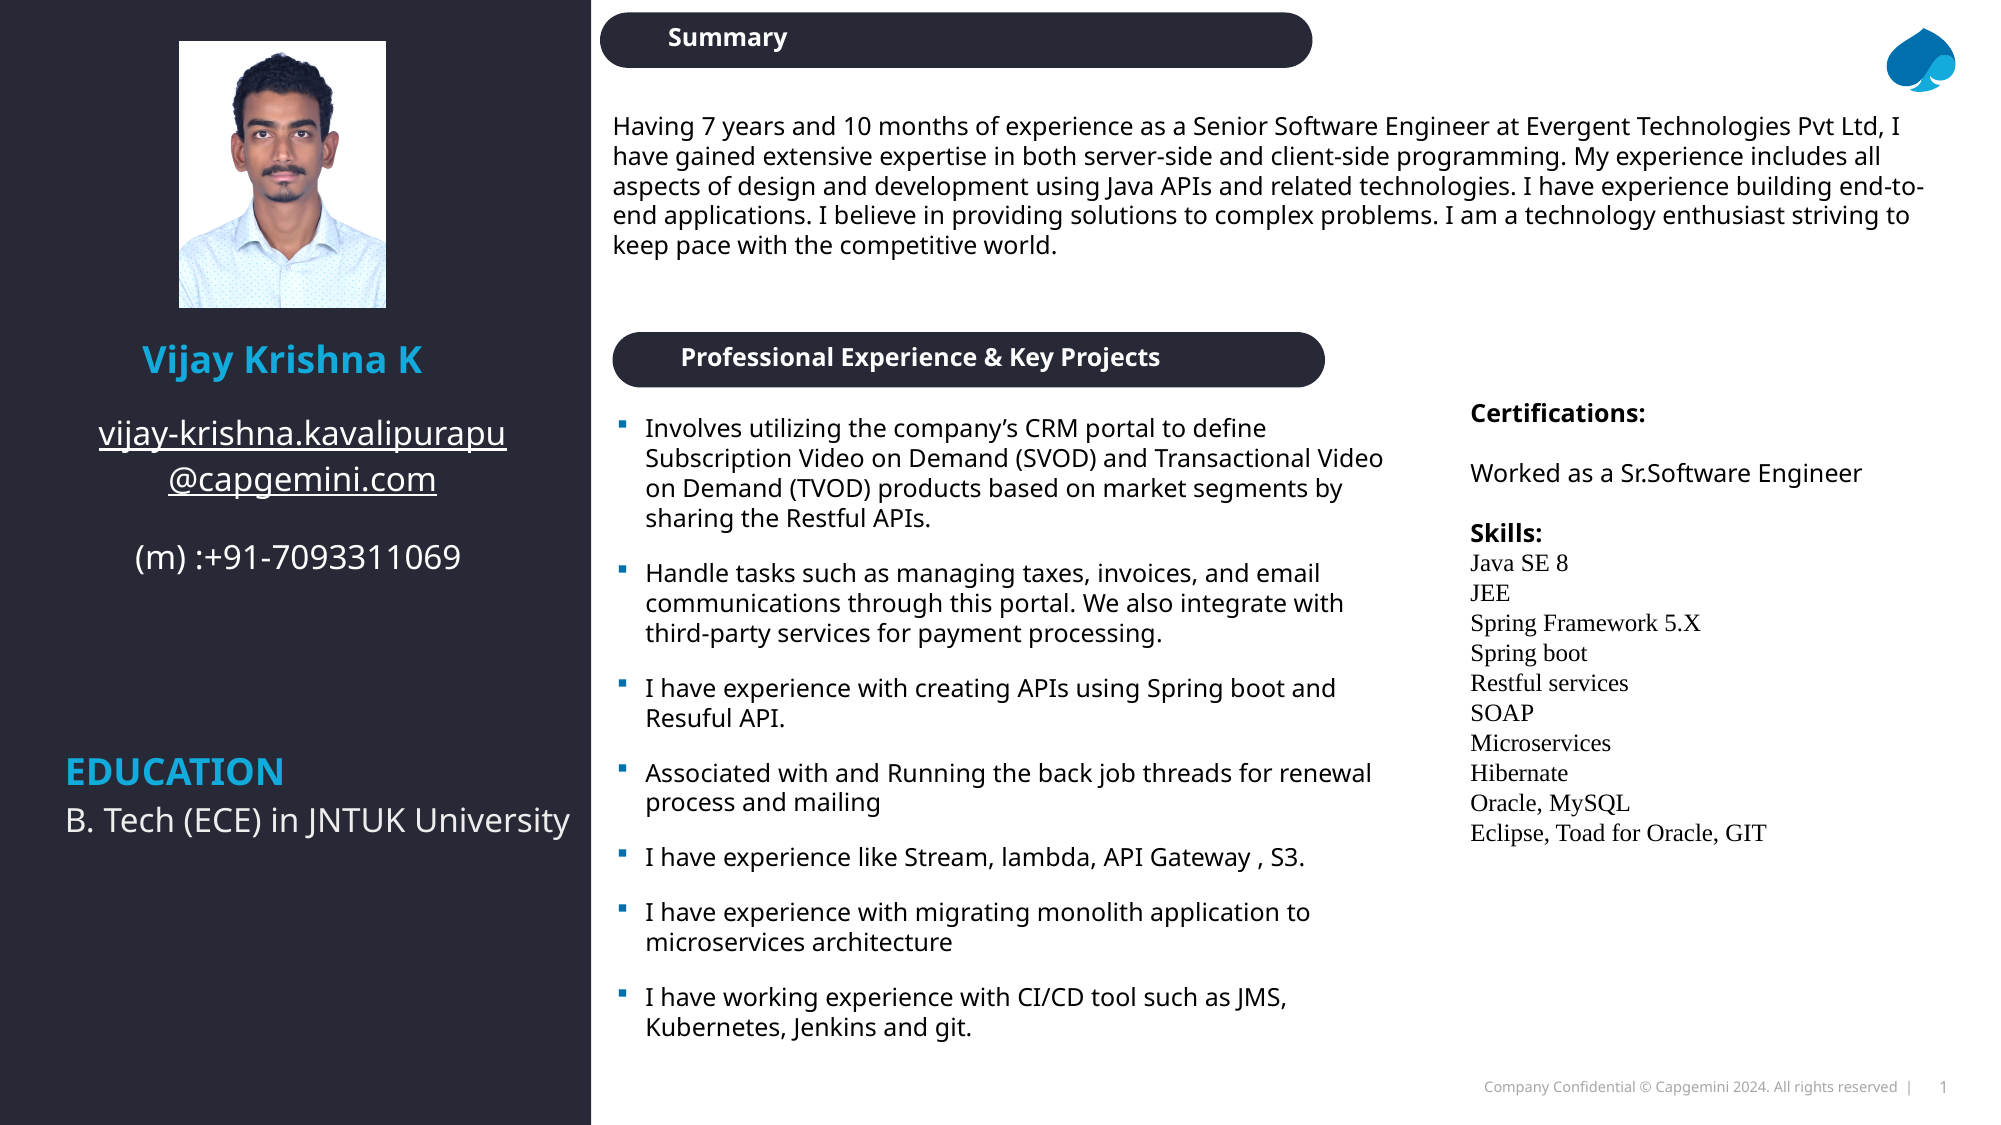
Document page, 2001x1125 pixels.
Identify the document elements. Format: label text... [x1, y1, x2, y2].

text_box [0, 0, 592, 1125]
text_box vijay-krishna.kavalipurapu@capgemini.com (m) :+91-7093311069 [57, 412, 548, 688]
text_box Summary [600, 12, 1313, 68]
text_box Vijay Krishna K [37, 336, 528, 400]
text_box Professional Experience & Key Projects [612, 332, 1326, 388]
picture [179, 41, 386, 308]
text_box EDUCATION B. Tech (ECE) in JNTUK University [49, 740, 588, 847]
text_box Certifications: Worked as a Sr.Software Engineer Skills: Java SE 8 JEE Spring Framework 5.X Spring boot Restful services SOAP Microservices Hibernate Oracle, MySQL Eclipse, Toad for Oracle, GIT [1455, 389, 1955, 854]
text_box Having 7 years and 10 months of experience as a Senior Software Engineer at Evergent Technologies Pvt Ltd, I have gained extensive expertise in both server-side and client-side programming. My experience includes all aspects of design and development using Java APIs and related technologies. I have experience building end-to-end applications. I believe in providing solutions to complex problems. I am a technology enthusiast striving to keep pace with the competitive world. [612, 80, 1955, 313]
text_box Involves utilizing the company’s CRM portal to define Subscription Video on Demand (SVOD) and Transactional Video on Demand (TVOD) products based on market segments by sharing the Restful APIs. Handle tasks such as managing taxes, invoices, and email communications through this portal. We also integrate with third-party services for payment processing. I have experience with creating APIs using Spring boot and Resuful API. Associated with and Running the back job threads for renewal process and mailing I have experience like Stream, lambda, API Gateway , S3. I have experience with migrating monolith application to microservices architecture I have working experience with CI/CD tool such as JMS, Kubernetes, Jenkins and git. [616, 412, 1390, 1075]
